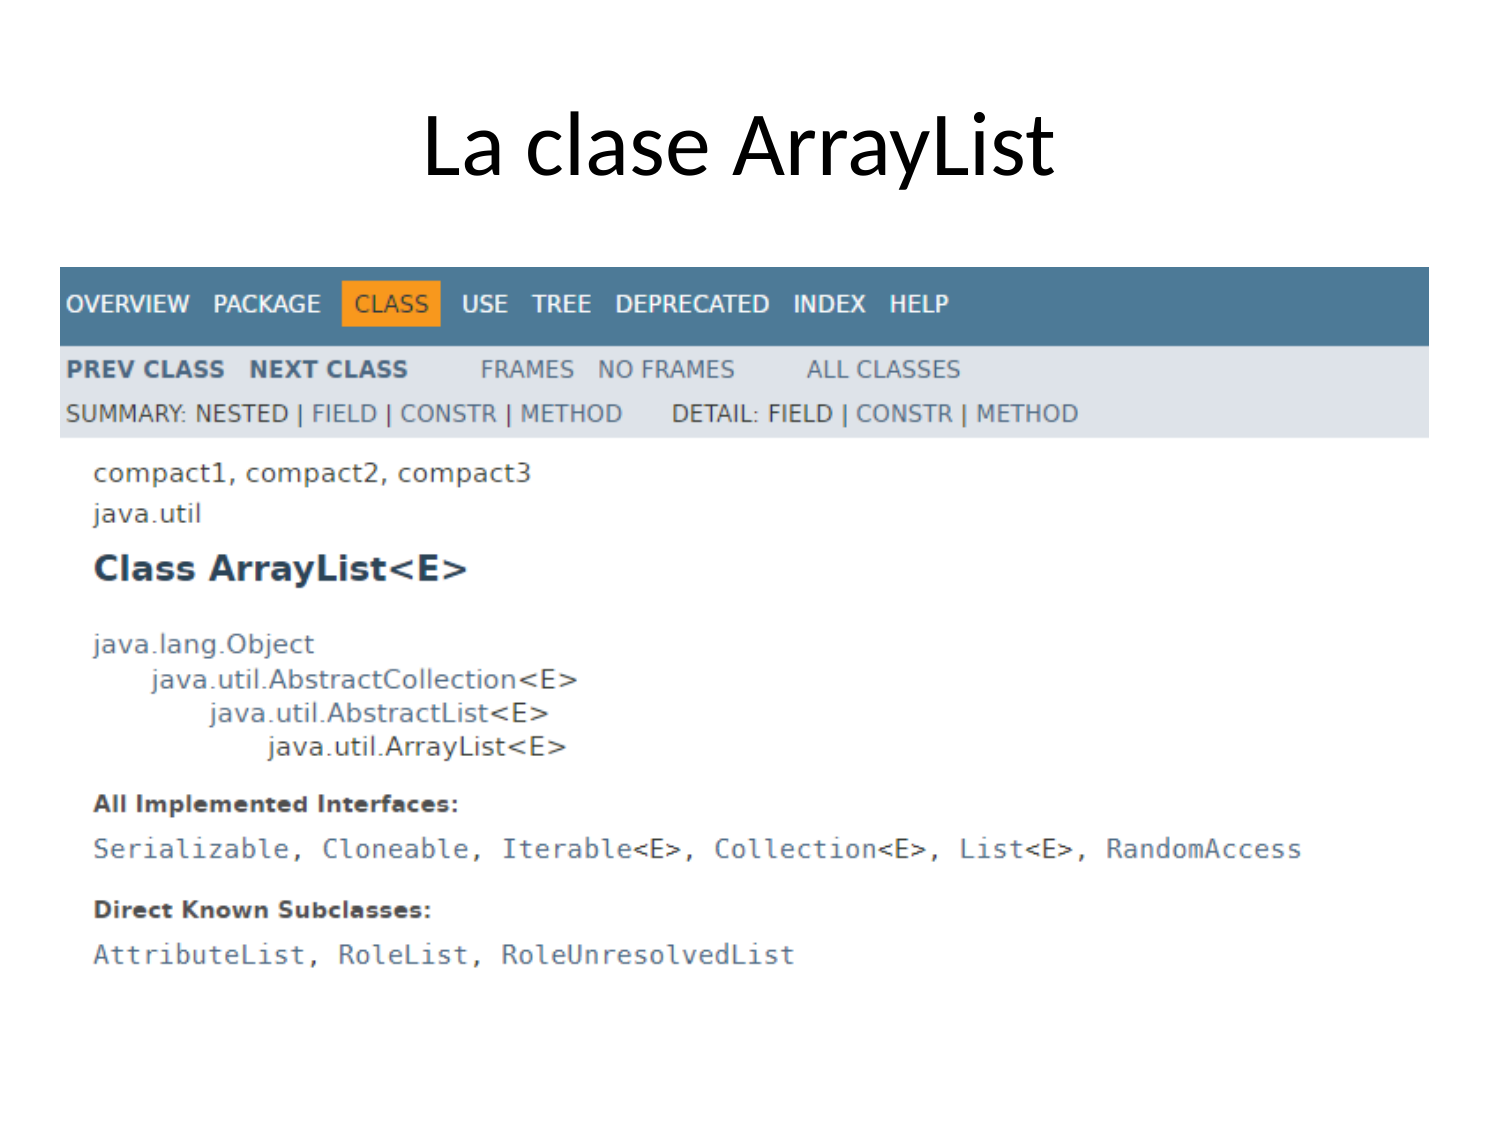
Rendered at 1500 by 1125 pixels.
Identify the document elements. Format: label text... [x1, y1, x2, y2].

picture [60, 266, 1430, 989]
title La clase ArrayList [75, 45, 1425, 233]
